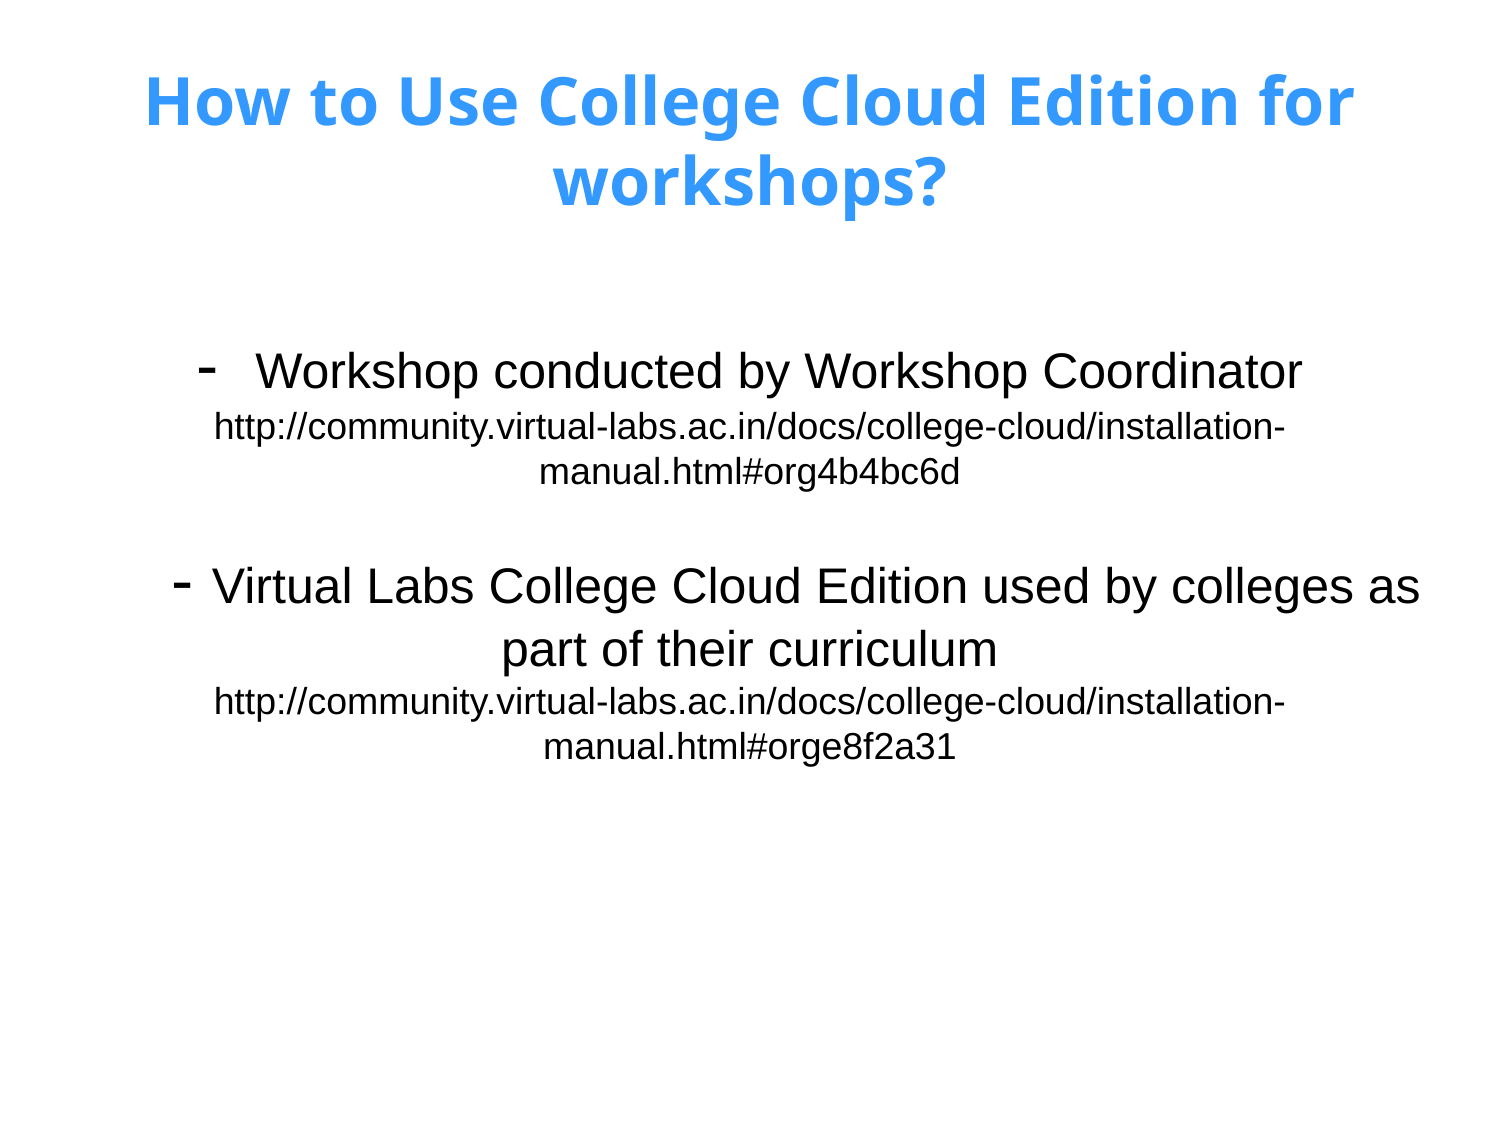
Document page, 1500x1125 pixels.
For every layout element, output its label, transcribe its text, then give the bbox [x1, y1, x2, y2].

text_box - Workshop conducted by Workshop Coordinator http://community.virtual-labs.ac.in/docs/college-cloud/installation-manual.html#org4b4bc6d - Virtual Labs College Cloud Edition used by colleges as part of their curriculum http://community.virtual-labs.ac.in/docs/college-cloud/installation-manual.html#orge8f2a31 [74, 263, 1425, 916]
text_box How to Use College Cloud Edition for workshops? [74, 44, 1425, 233]
